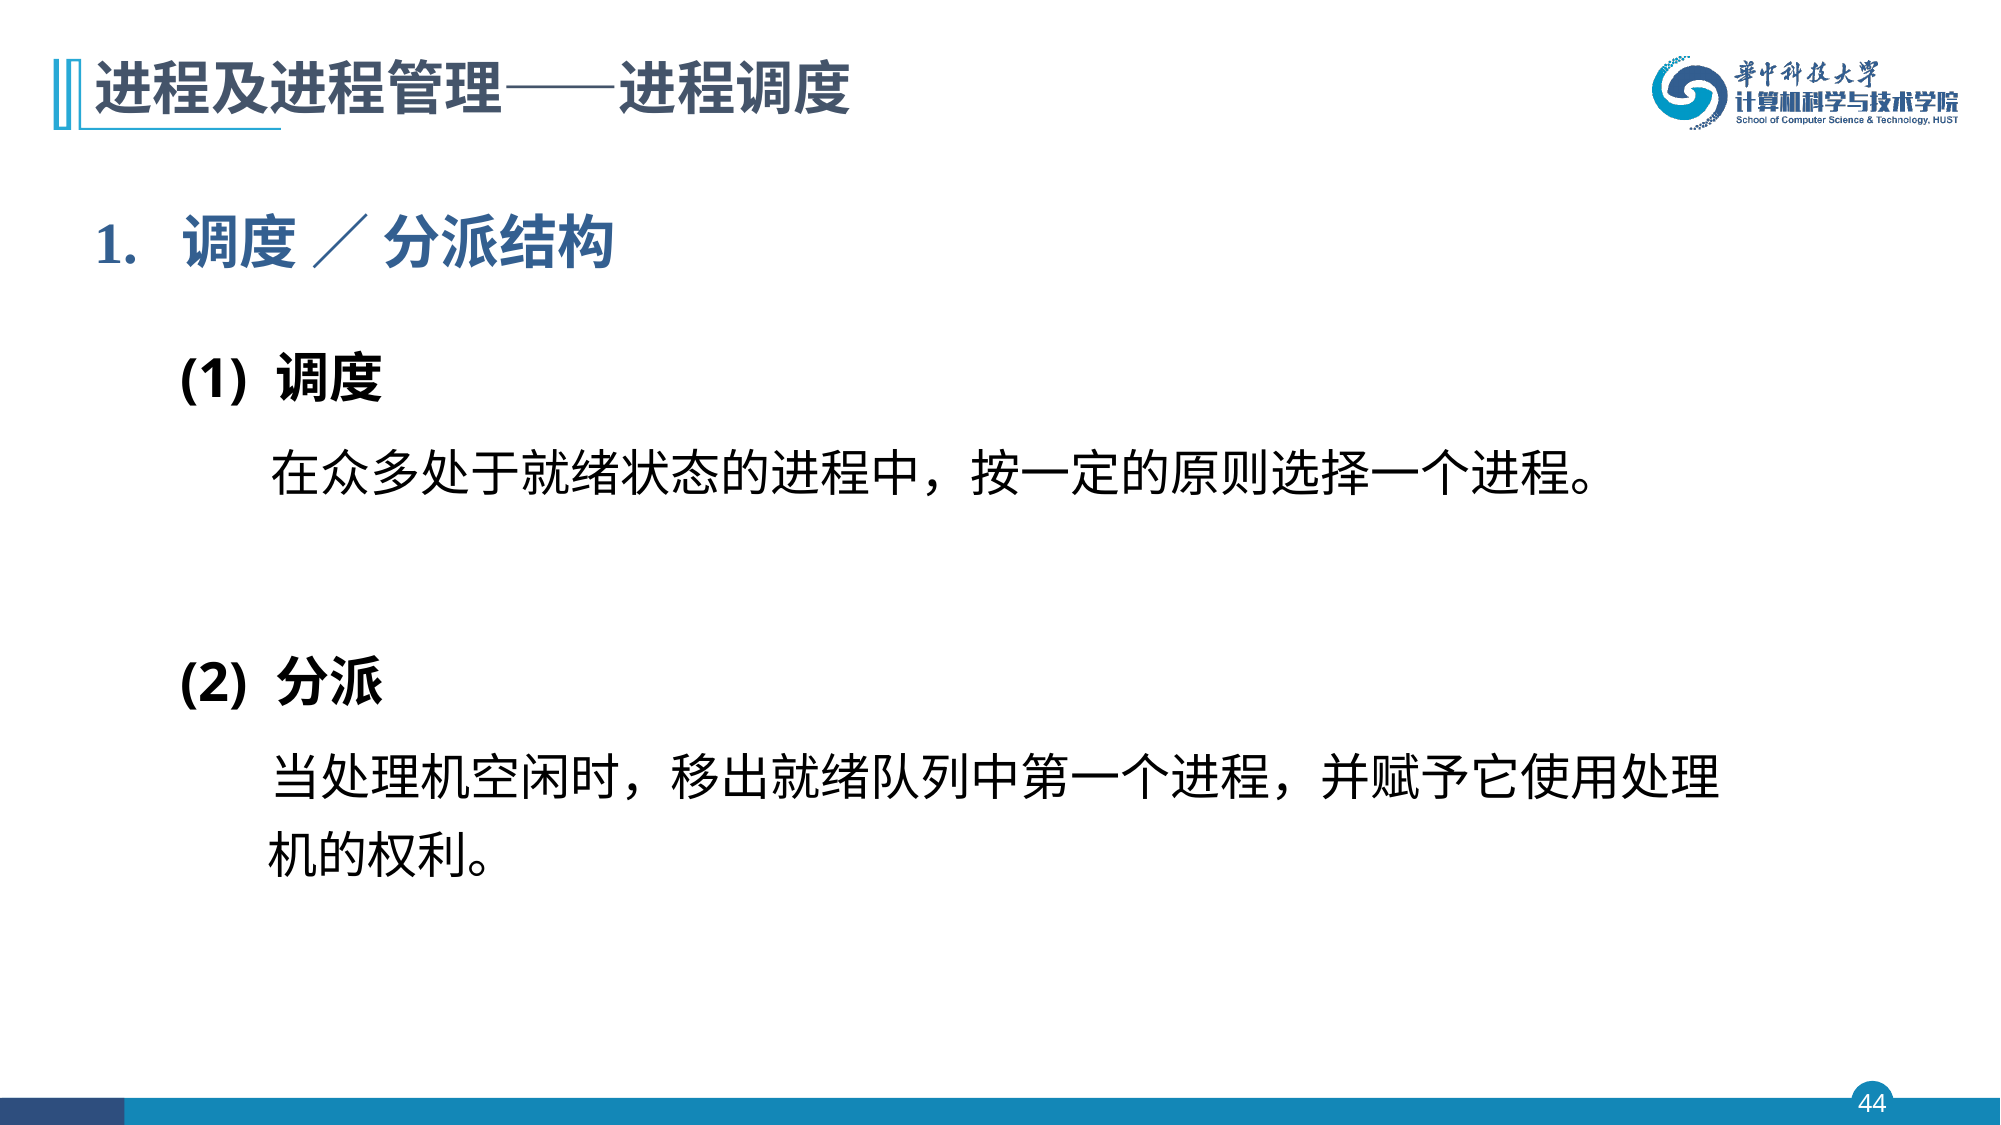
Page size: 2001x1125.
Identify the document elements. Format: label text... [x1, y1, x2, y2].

picture [1653, 56, 1958, 130]
text_box (1) 调度 在众多处于就绪状态的进程中，按一定的原则选择一个进程。 (2) 分派 当处理机空闲时，移出就绪队列中第一个进程，并赋予它使用处理机的权利。 [165, 303, 1778, 891]
text_box 1. 调度 ∕ 分派结构 [80, 184, 1143, 283]
picture [1653, 56, 1678, 79]
title 进程及进程管理——进程调度 [80, 51, 1653, 137]
